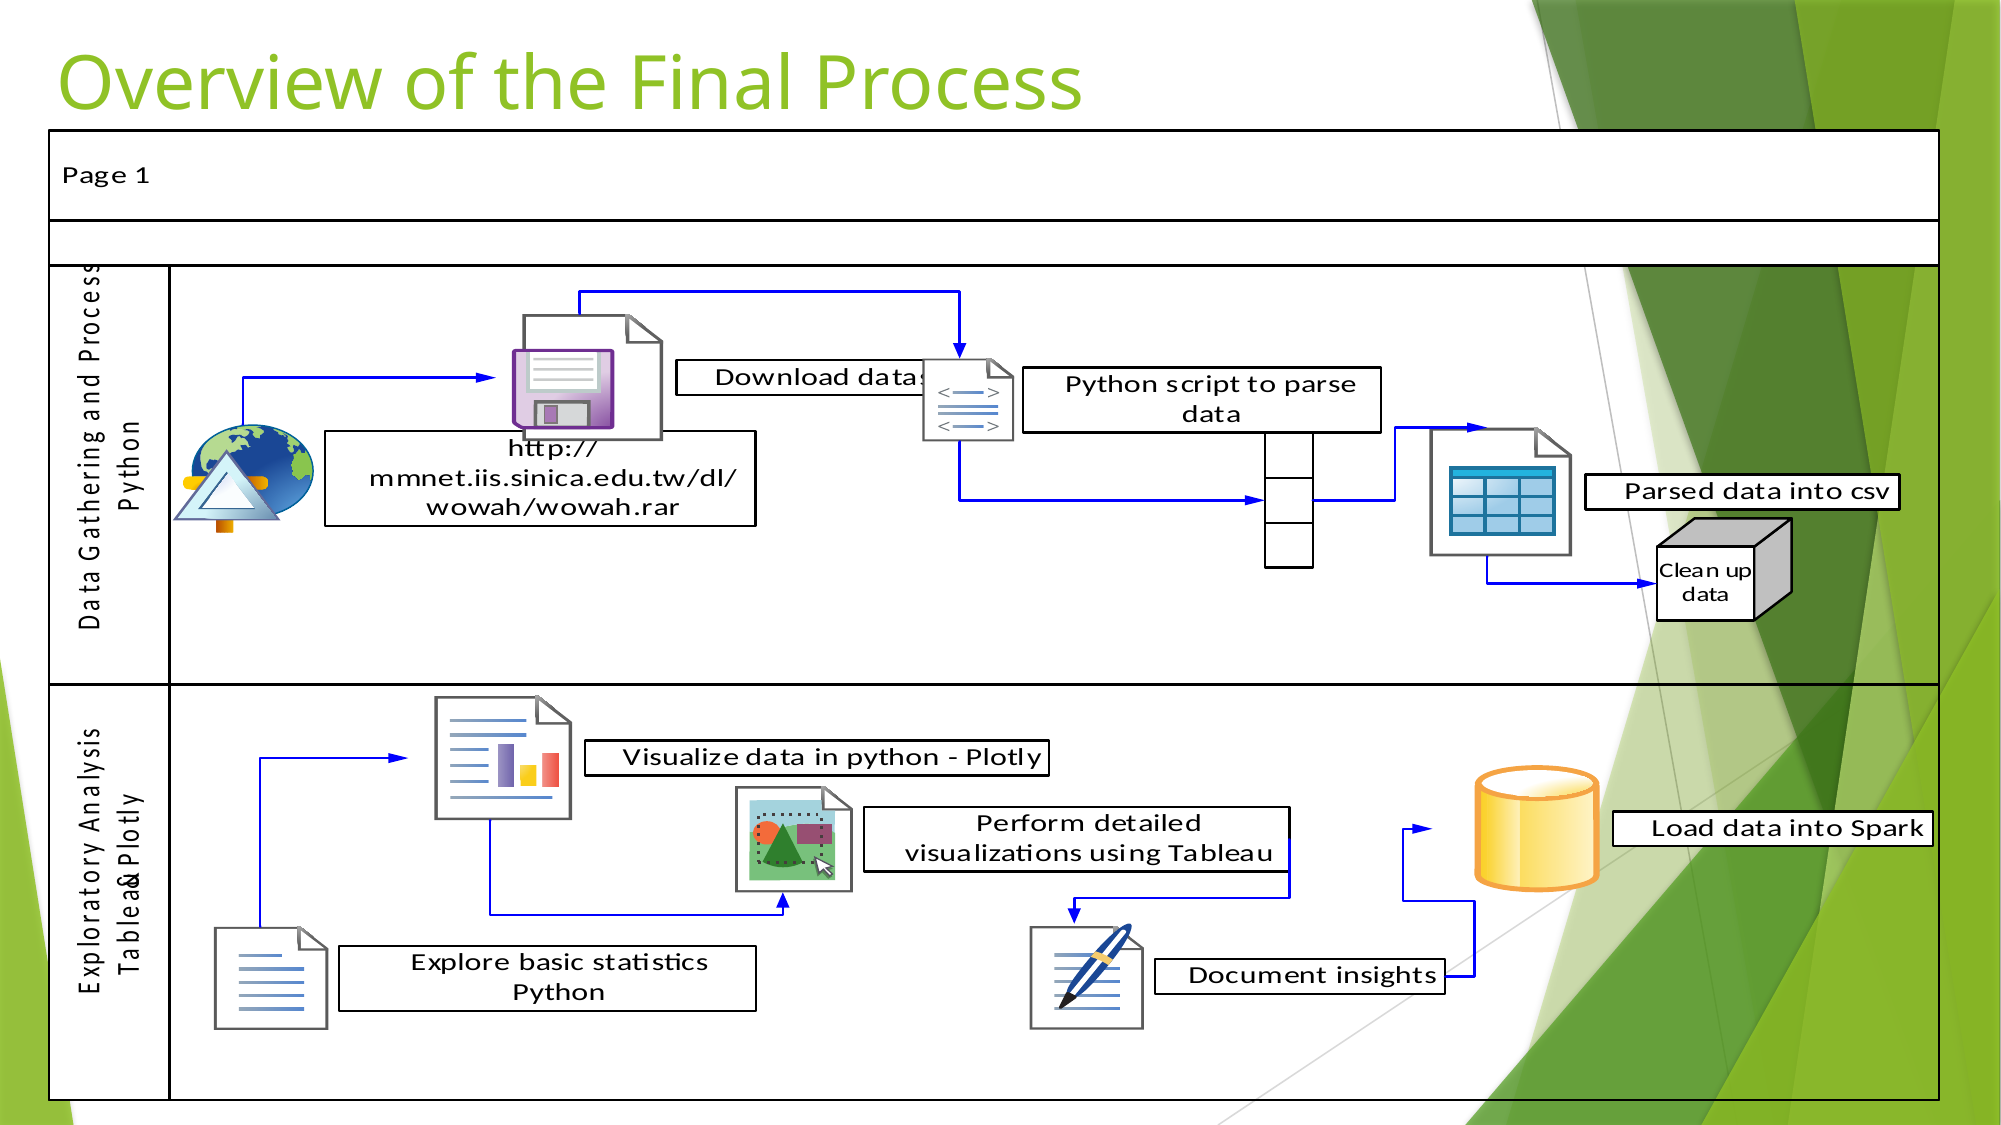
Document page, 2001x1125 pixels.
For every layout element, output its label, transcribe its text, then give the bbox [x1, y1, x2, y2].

picture [41, 126, 1943, 1103]
title Overview of the Final Process [41, 27, 1453, 126]
